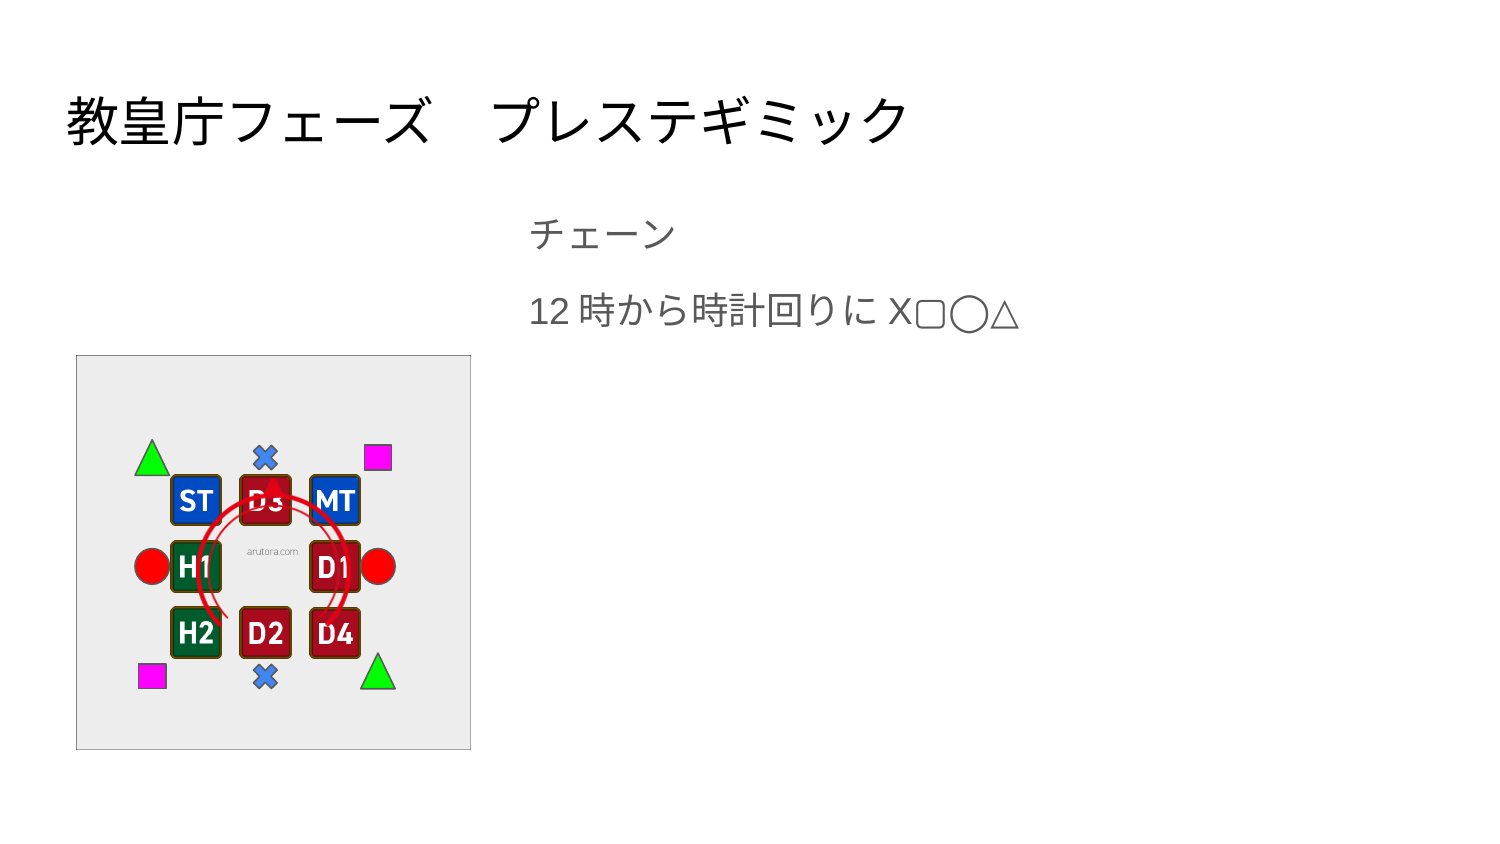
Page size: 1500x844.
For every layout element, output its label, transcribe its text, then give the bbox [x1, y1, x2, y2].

title 教皇庁フェーズ プレステギミック [51, 72, 1449, 167]
picture [76, 355, 471, 750]
list チェーン 12時から時計回りにX▢◯△ [513, 189, 1449, 750]
